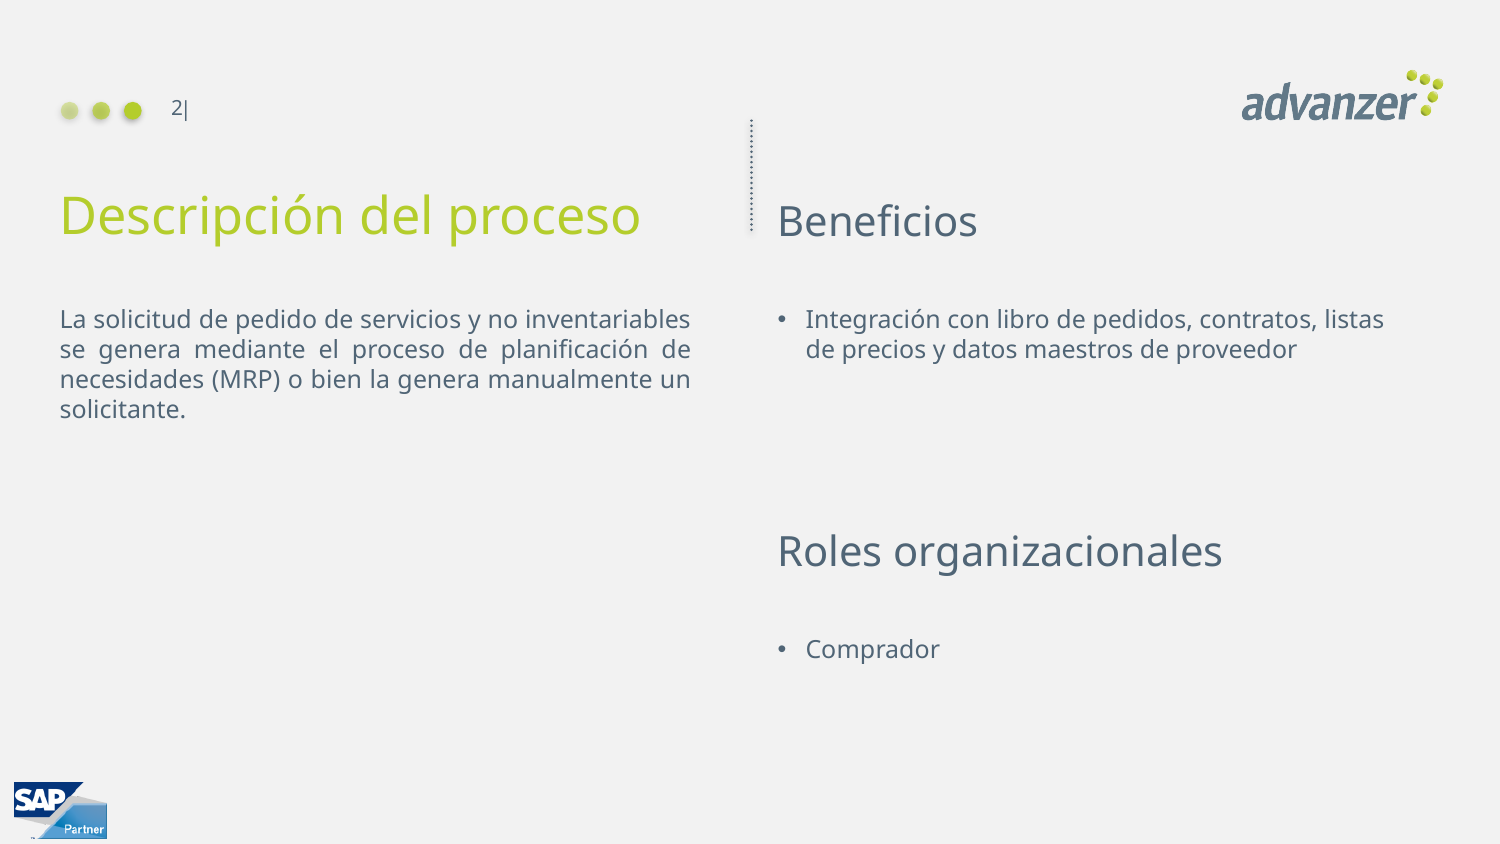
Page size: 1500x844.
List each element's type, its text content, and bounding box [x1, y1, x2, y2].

slide_number 2 [128, 86, 198, 132]
text_box Roles organizacionales [762, 441, 1425, 583]
picture [14, 782, 107, 839]
list Comprador [762, 626, 1425, 802]
list Integración con libro de pedidos, contratos, listas de precios y datos maestros de proveedor [762, 296, 1425, 441]
list La solicitud de pedido de servicios y no inventariables se genera mediante el proceso de planificación de necesidades (MRP) o bien la genera manualmente un solicitante. [44, 296, 707, 715]
picture [1218, 58, 1467, 132]
title Descripción del proceso [44, 112, 733, 253]
list Beneficios [762, 111, 1425, 253]
